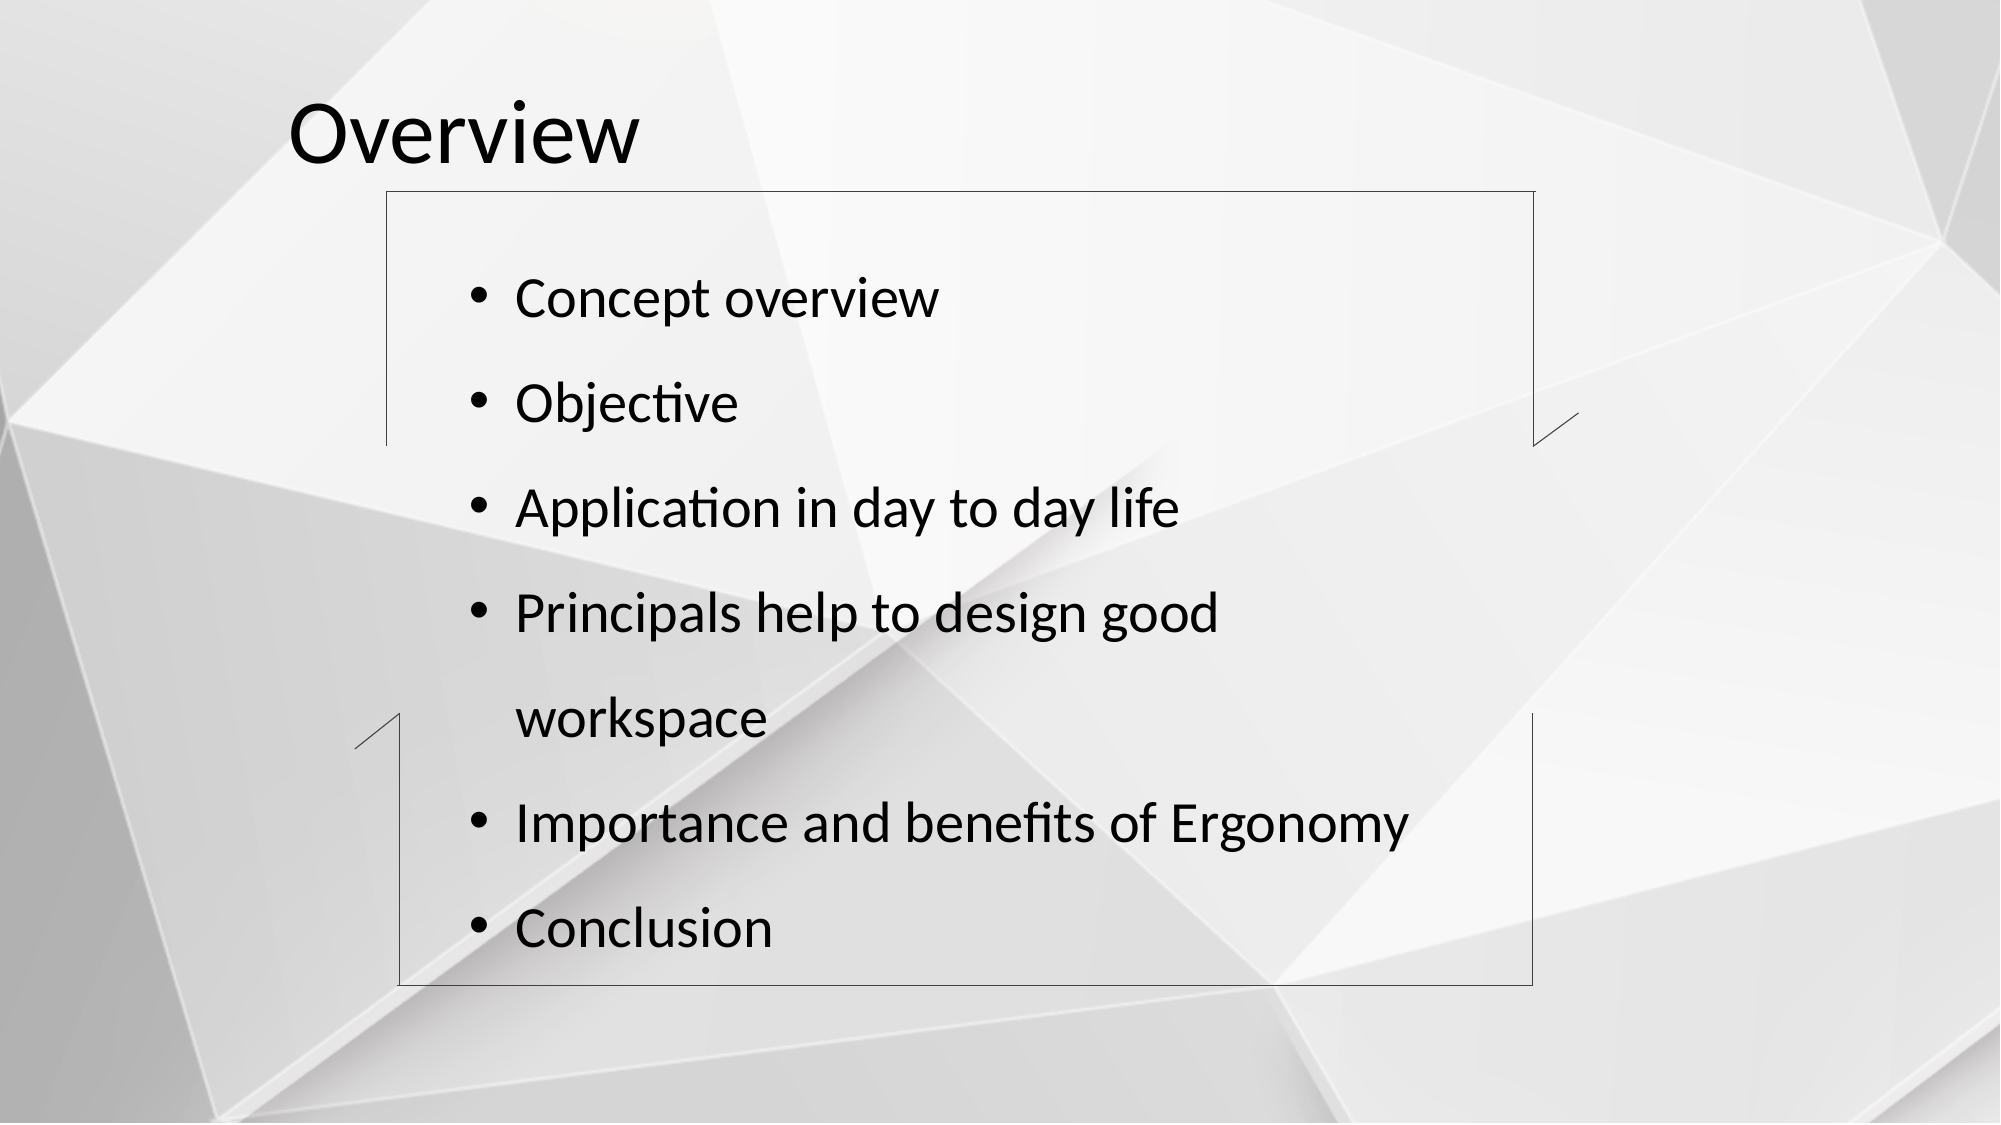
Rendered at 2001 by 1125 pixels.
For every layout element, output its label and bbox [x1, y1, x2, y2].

picture [0, 0, 2000, 1123]
text_box [354, 64, 1579, 986]
